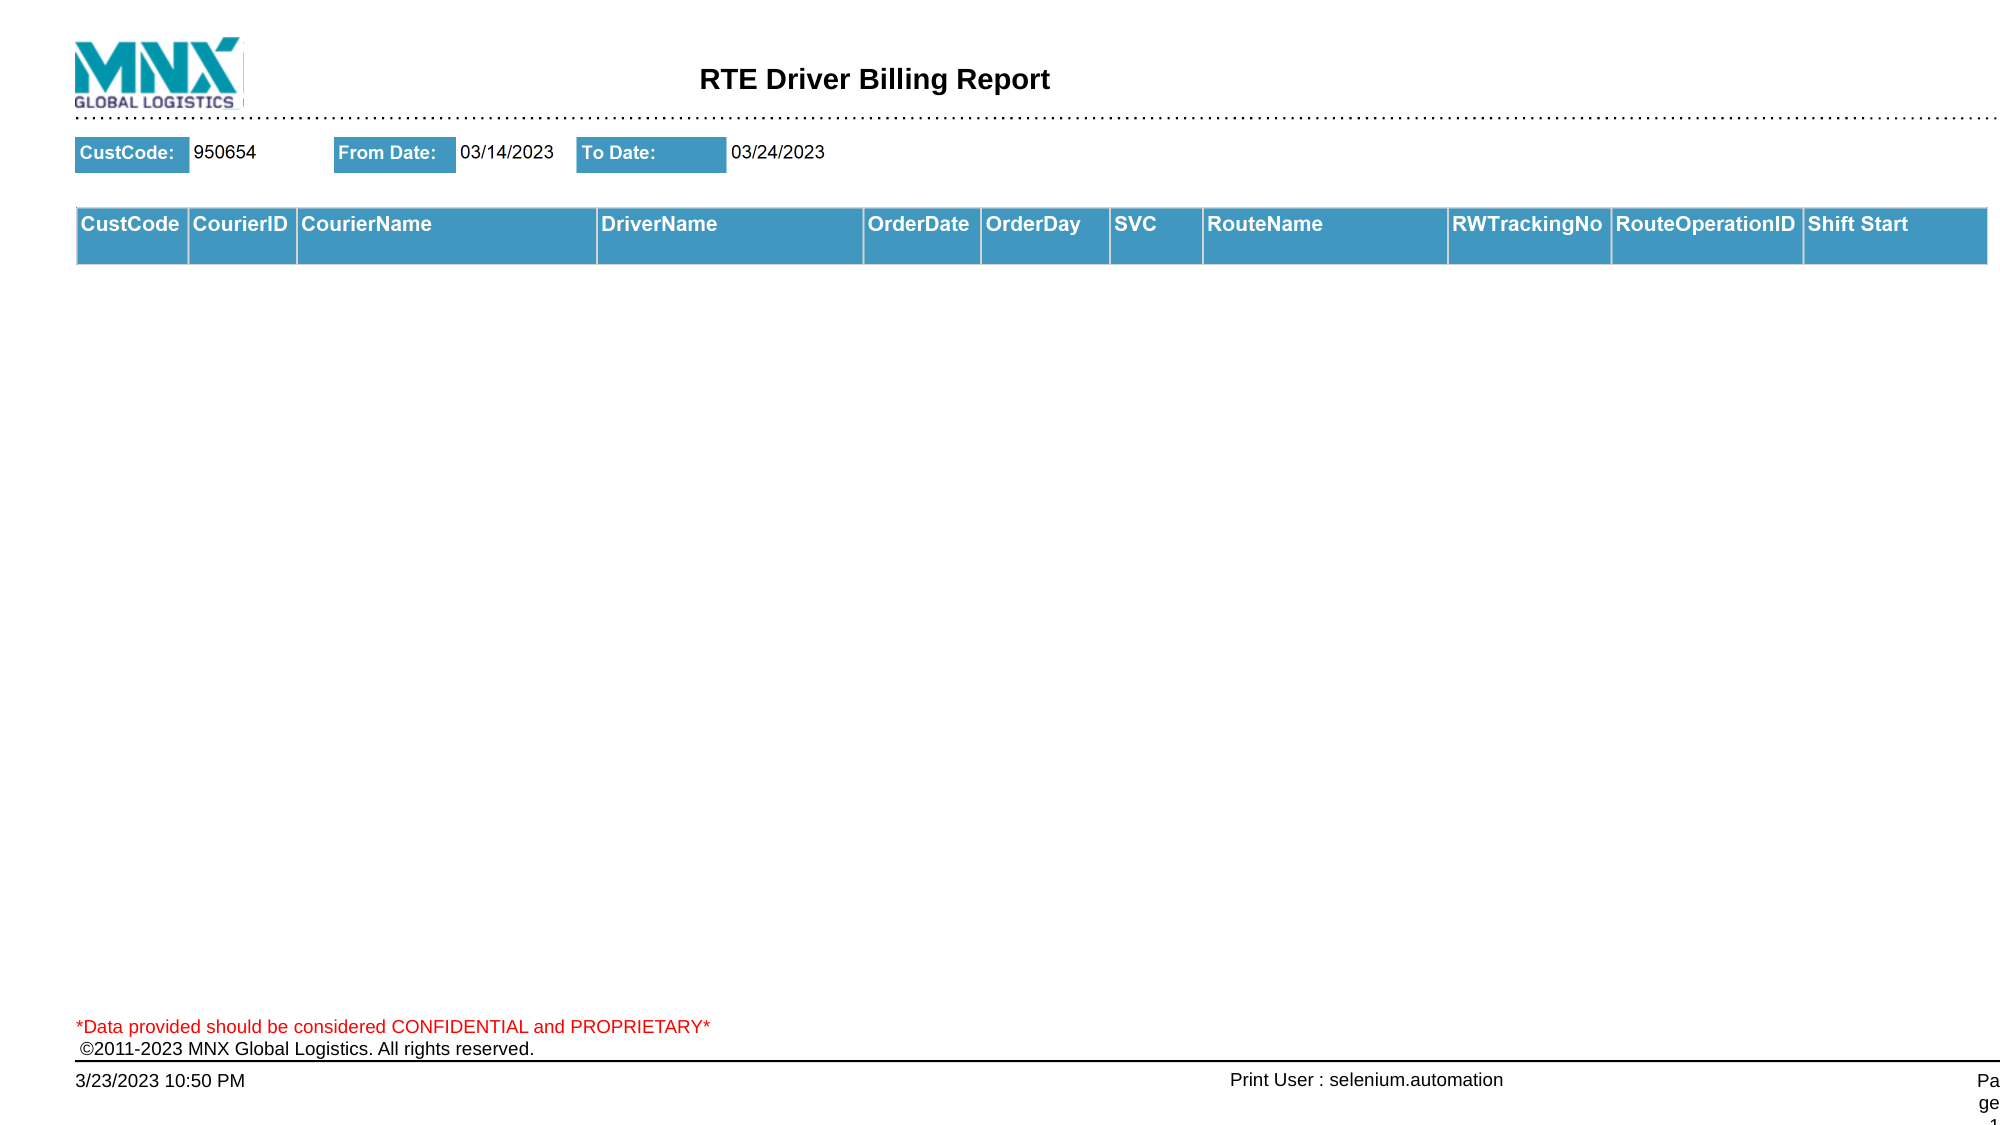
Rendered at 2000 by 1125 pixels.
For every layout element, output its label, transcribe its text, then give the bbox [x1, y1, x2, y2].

text_box 3/23/2023 10:50 PM [75, 1068, 374, 1088]
text_box RTE Driver Billing Report [490, 56, 1260, 99]
text_box Page 1 of 2 [1974, 1068, 2000, 1088]
picture [75, 207, 1988, 266]
text_box Print User : selenium.automation [1163, 1067, 1570, 1088]
picture [75, 37, 286, 110]
picture [74, 137, 877, 174]
text_box *Data provided should be considered CONFIDENTIAL and PROPRIETARY* [76, 1014, 1771, 1036]
text_box ©2011-2023 MNX Global Logistics. All rights reserved. [75, 1036, 1770, 1058]
